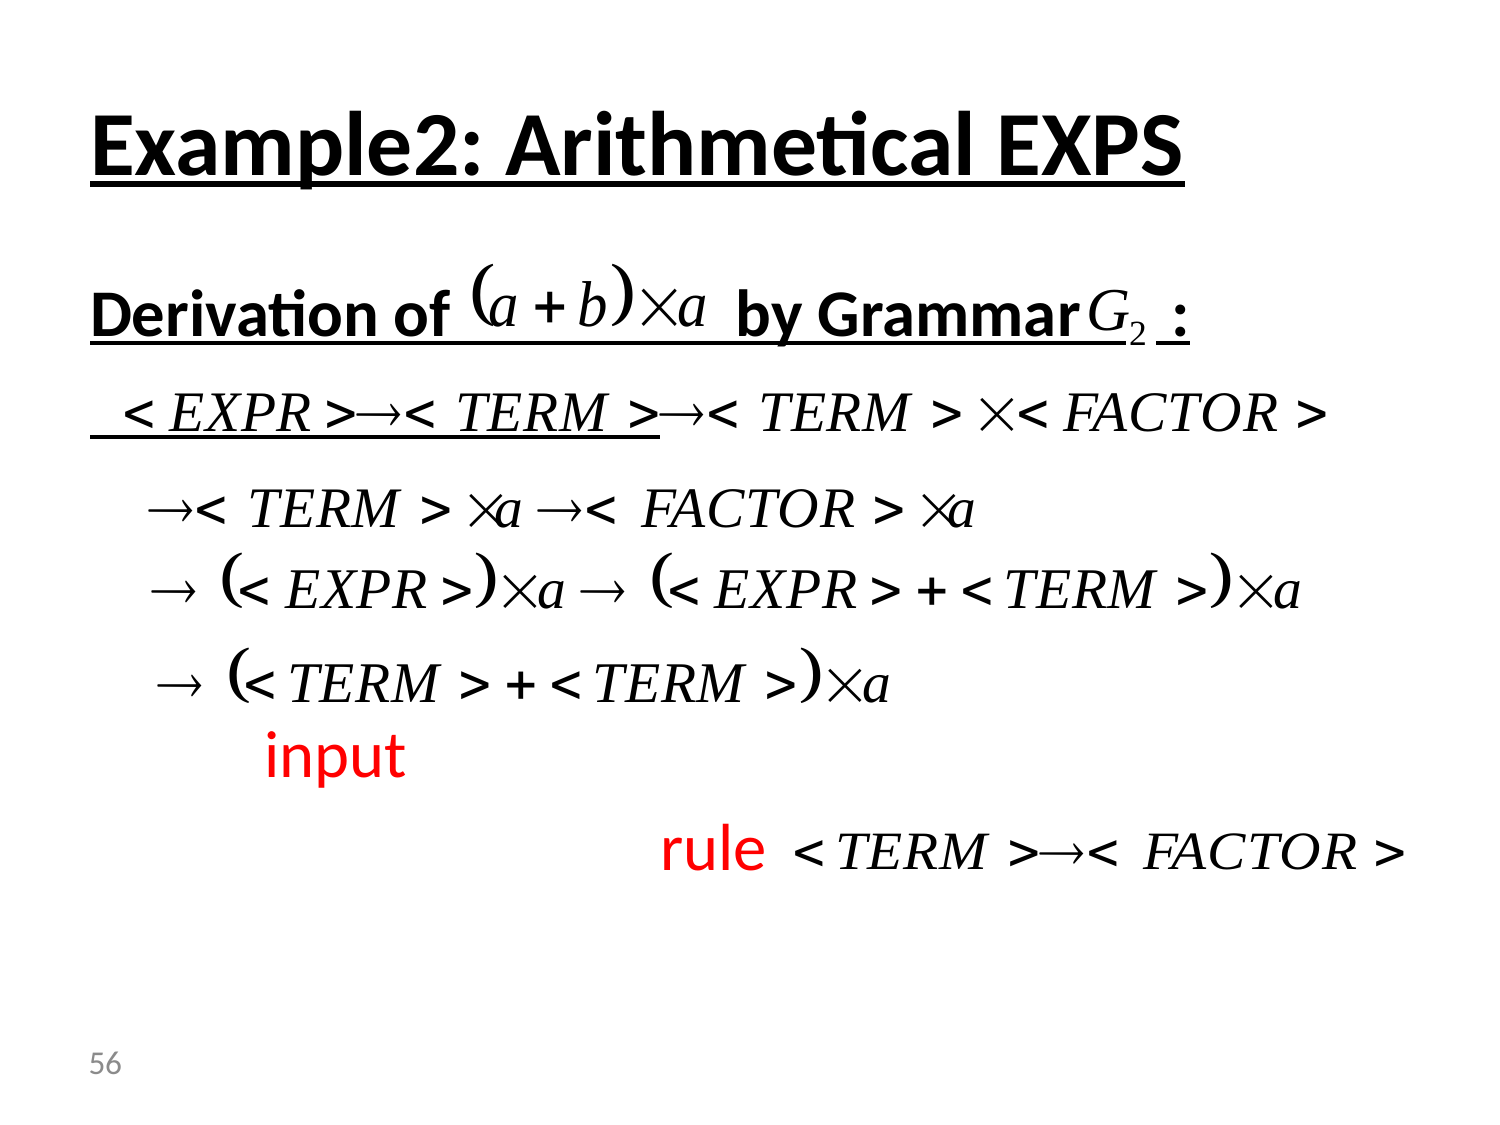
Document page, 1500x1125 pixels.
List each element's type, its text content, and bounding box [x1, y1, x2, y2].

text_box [461, 261, 721, 354]
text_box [114, 378, 1337, 446]
list Derivation of by Grammar : input rule [75, 262, 1425, 1005]
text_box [784, 820, 1418, 884]
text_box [1078, 269, 1161, 356]
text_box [143, 550, 1313, 633]
title Example2: Arithmetical EXPS [75, 45, 1425, 233]
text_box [149, 644, 903, 727]
slide_number 56 [58, 1031, 409, 1092]
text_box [140, 474, 989, 543]
